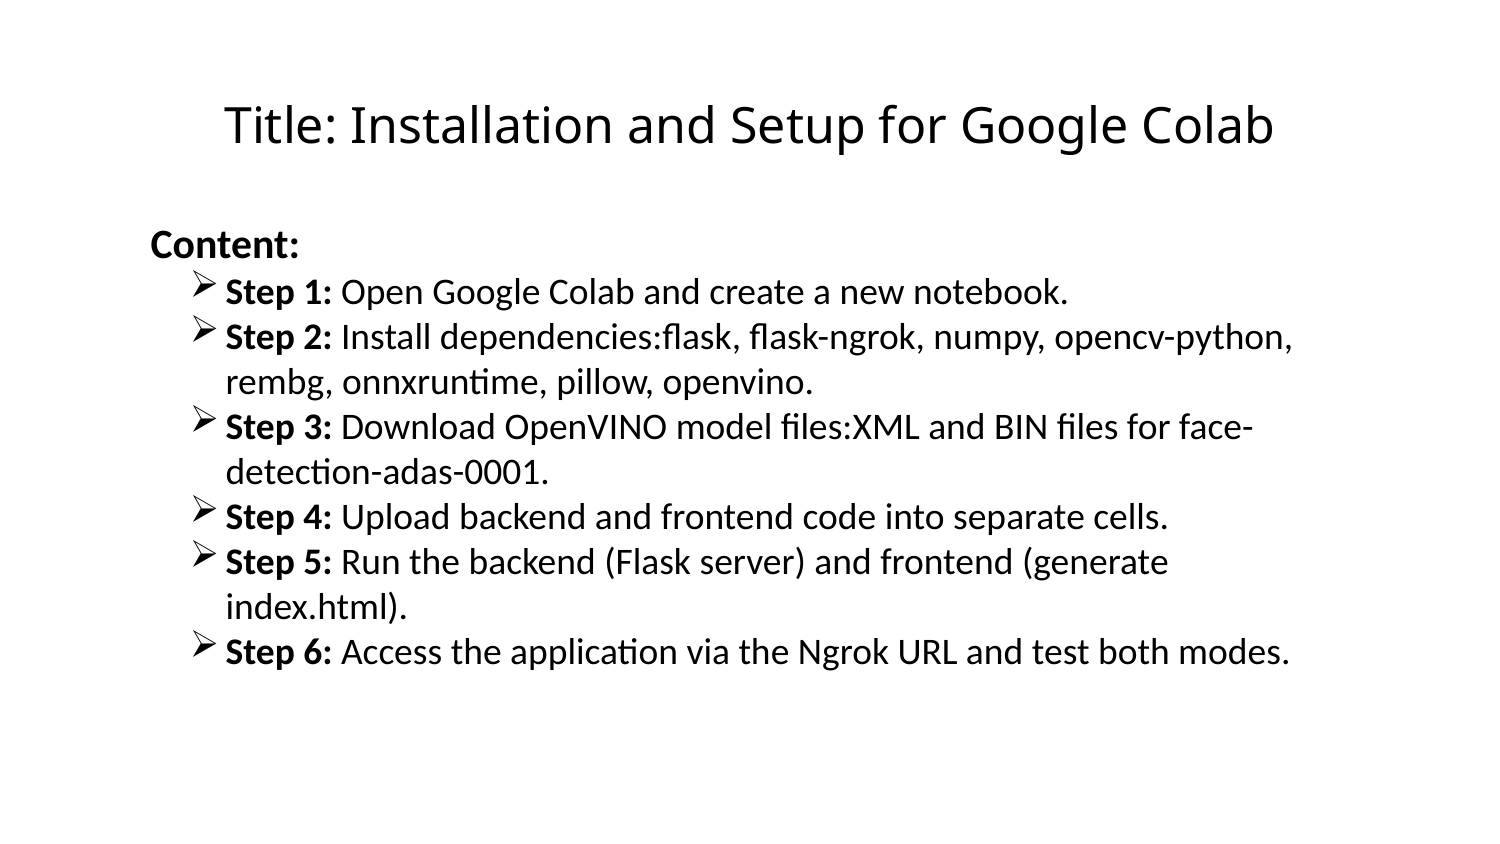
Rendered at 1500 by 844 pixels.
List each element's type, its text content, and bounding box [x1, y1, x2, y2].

text_box Title: Installation and Setup for Google Colab [209, 86, 1292, 161]
text_box Content: Step 1: Open Google Colab and create a new notebook. Step 2: Install dependencies:flask, flask-ngrok, numpy, opencv-python, rembg, onnxruntime, pillow, openvino. Step 3: Download OpenVINO model files:XML and BIN files for face-detection-adas-0001. Step 4: Upload backend and frontend code into separate cells. Step 5: Run the backend (Flask server) and frontend (generate index.html). Step 6: Access the application via the Ngrok URL and test both modes. [135, 209, 1371, 679]
